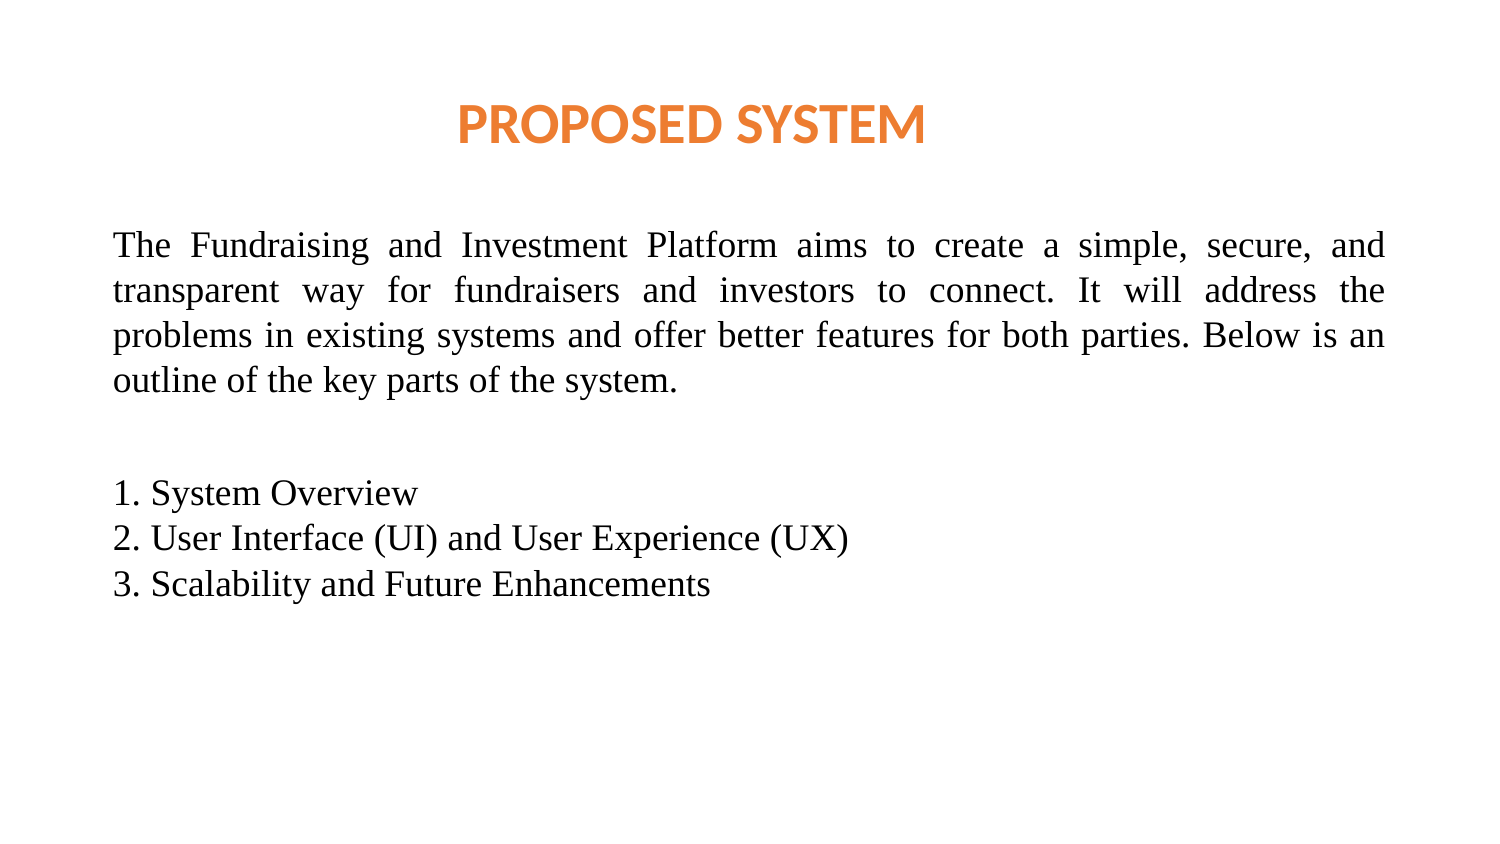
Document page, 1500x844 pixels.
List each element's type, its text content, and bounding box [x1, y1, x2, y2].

text_box The Fundraising and Investment Platform aims to create a simple, secure, and transparent way for fundraisers and investors to connect. It will address the problems in existing systems and offer better features for both parties. Below is an outline of the key parts of the system. 1. System Overview 2. User Interface (UI) and User Experience (UX) 3. Scalability and Future Enhancements [98, 212, 1402, 799]
title PROPOSED SYSTEM [71, 78, 1137, 172]
